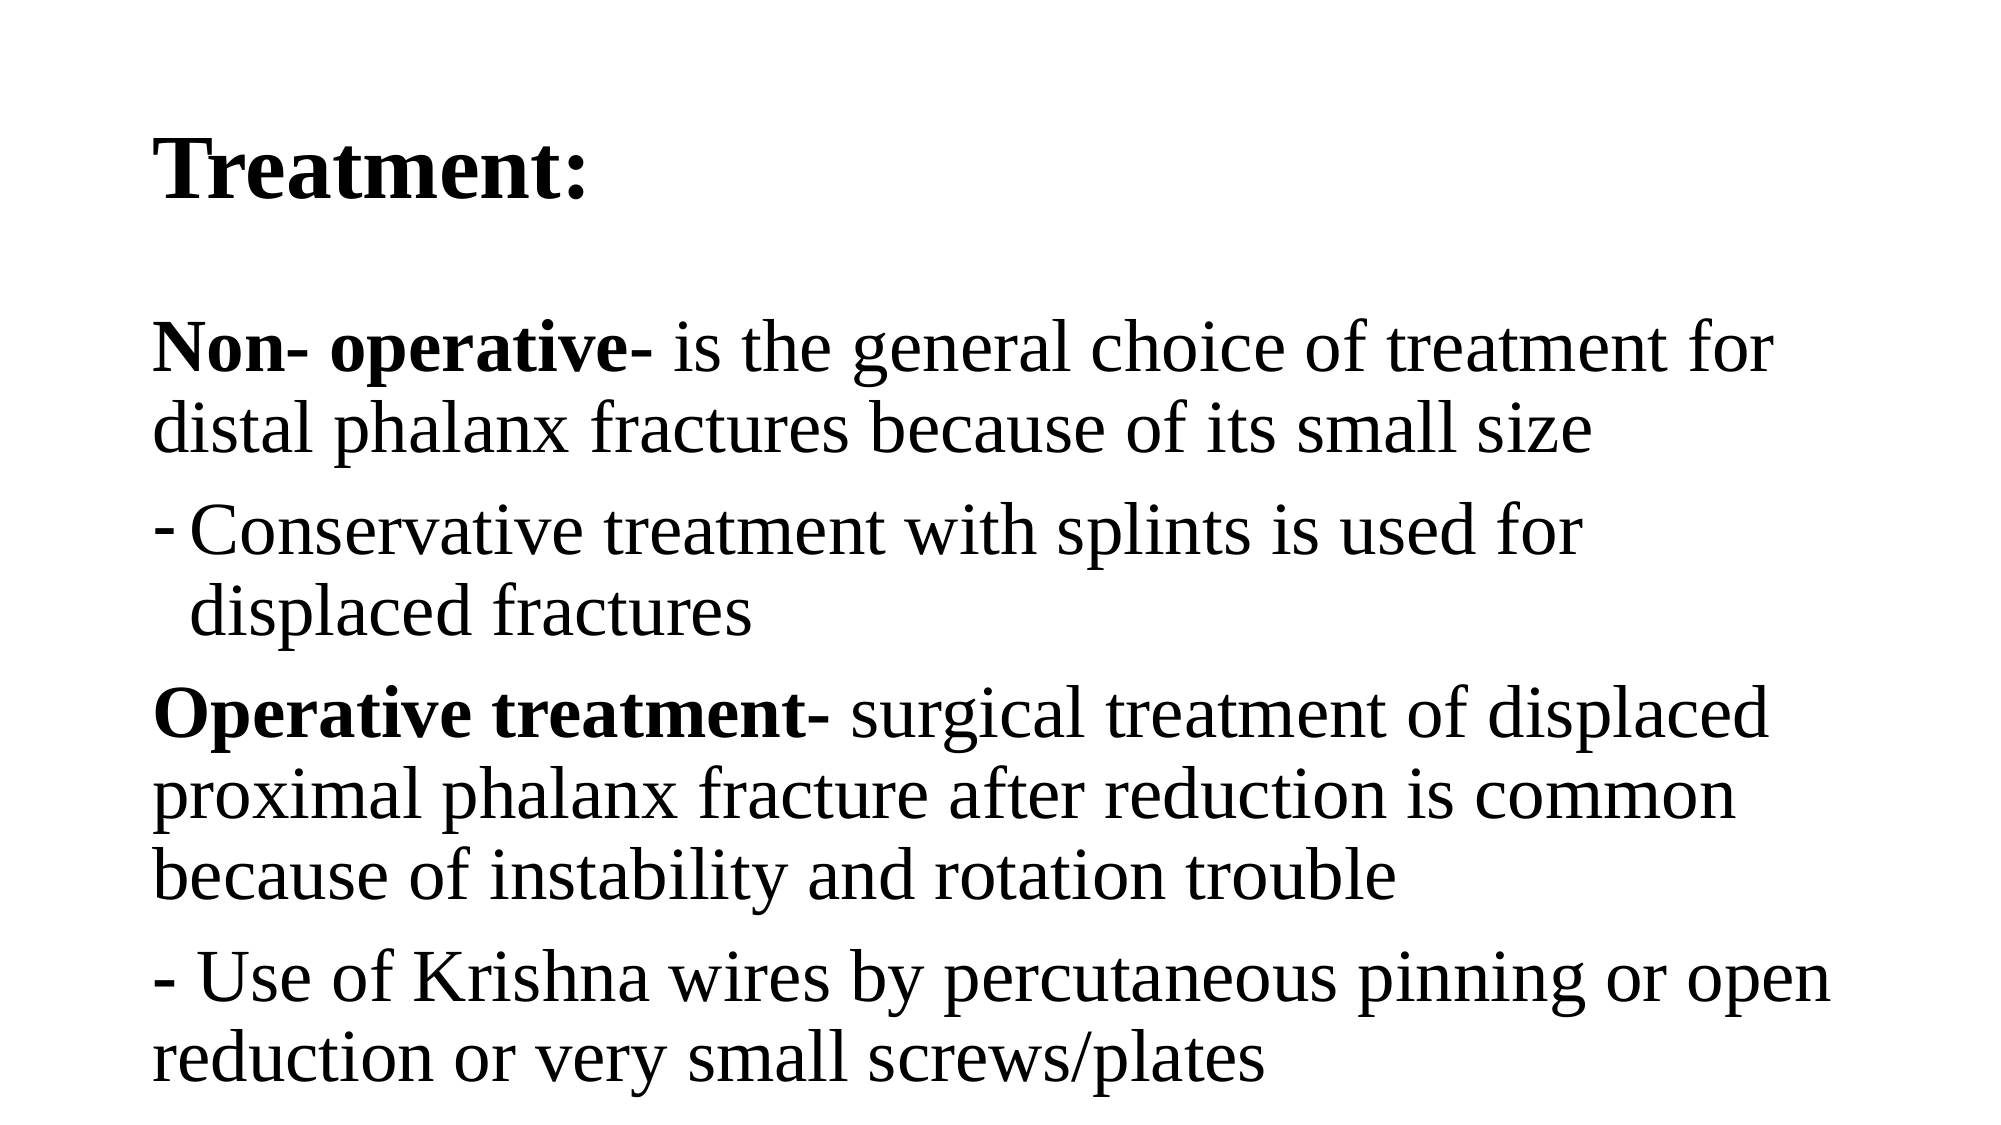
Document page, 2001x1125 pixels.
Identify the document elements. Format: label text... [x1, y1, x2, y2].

list Non- operative- is the general choice of treatment for distal phalanx fractures because of its small size Conservative treatment with splints is used for displaced fractures Operative treatment- surgical treatment of displaced proximal phalanx fracture after reduction is common because of instability and rotation trouble - Use of Krishna wires by percutaneous pinning or open reduction or very small screws/plates [137, 299, 1863, 1125]
title Treatment: [137, 59, 1863, 278]
